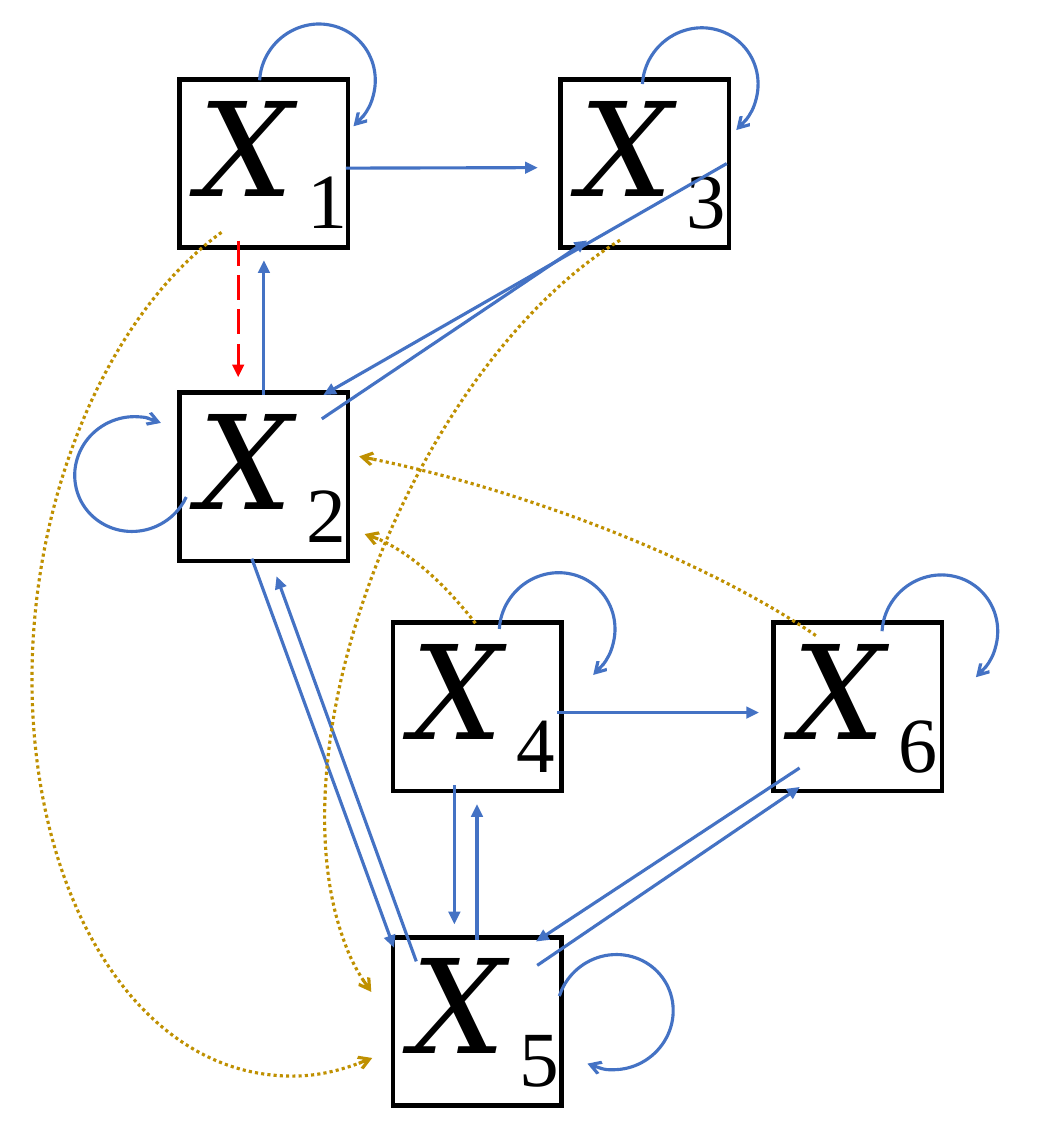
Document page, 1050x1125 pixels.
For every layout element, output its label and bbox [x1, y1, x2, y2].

text_box [276, 576, 417, 962]
text_box [559, 966, 674, 1076]
text_box [364, 532, 385, 558]
text_box [378, 504, 604, 920]
text_box [581, 621, 616, 675]
text_box [323, 221, 587, 240]
text_box [251, 558, 394, 948]
text_box [642, 27, 759, 131]
text_box [31, 232, 373, 1077]
text_box [881, 574, 998, 678]
text_box [537, 787, 800, 966]
text_box [259, 23, 376, 127]
text_box [359, 452, 816, 636]
text_box [321, 240, 587, 419]
text_box [420, 240, 621, 529]
text_box [353, 962, 391, 992]
text_box [536, 767, 800, 942]
